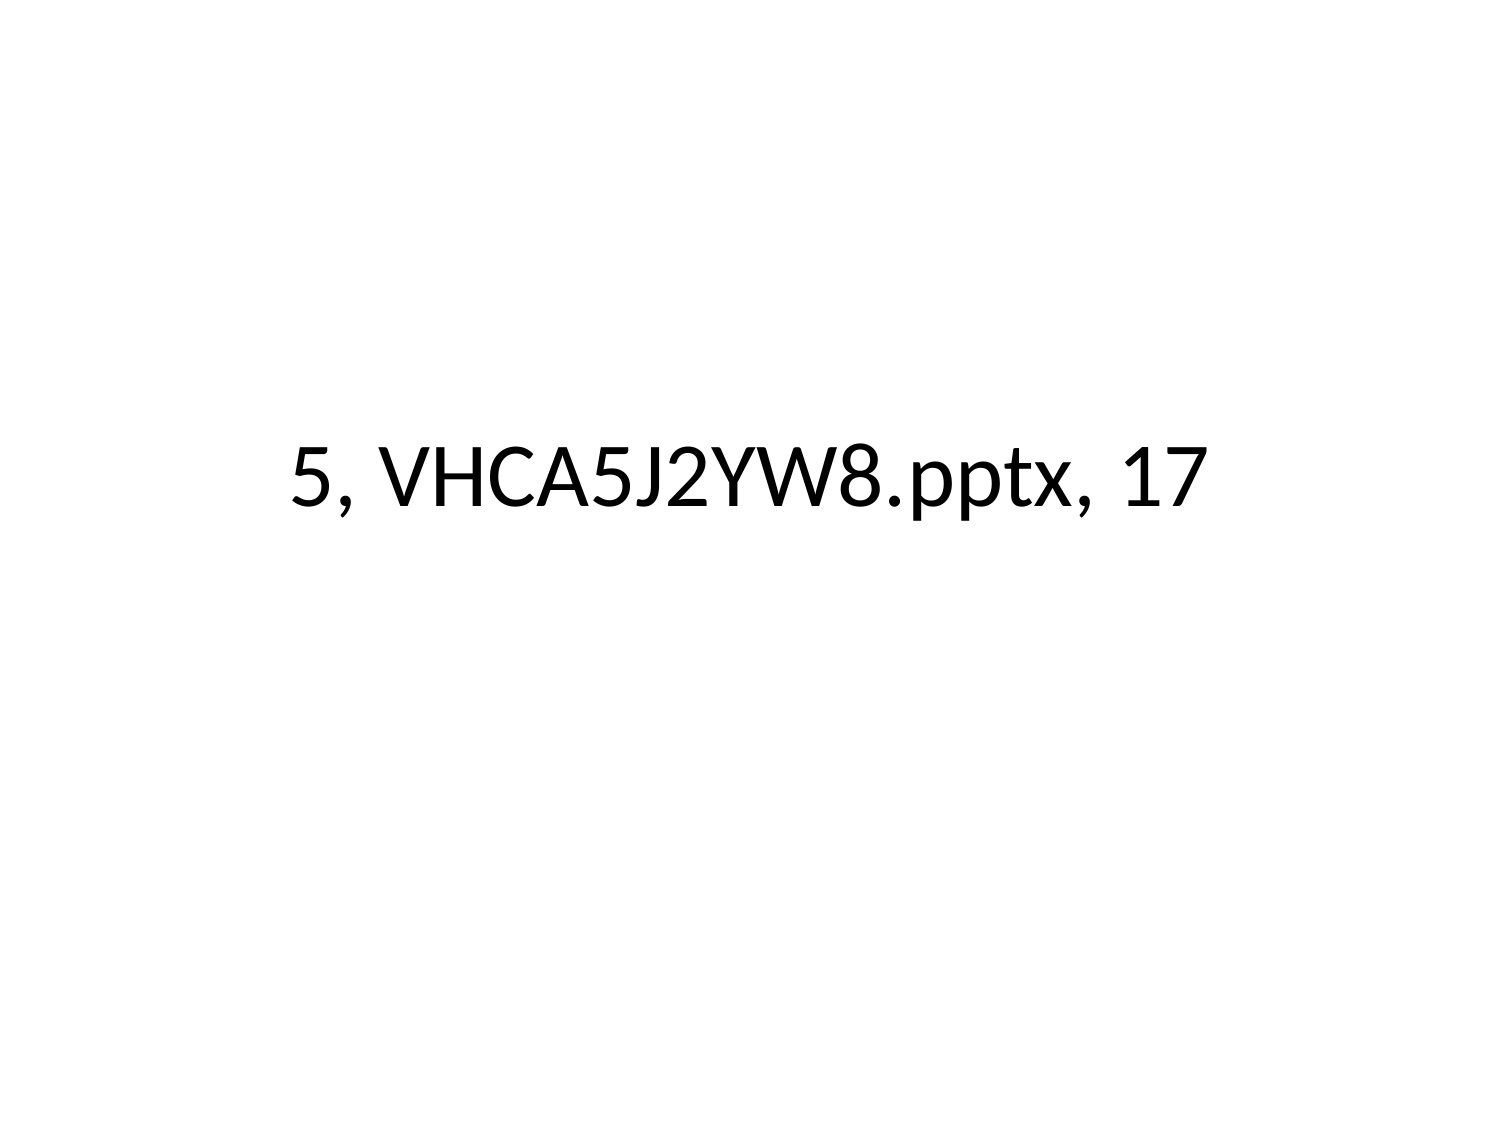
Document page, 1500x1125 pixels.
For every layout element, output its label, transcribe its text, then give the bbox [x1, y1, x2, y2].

title 5, VHCA5J2YW8.pptx, 17 [112, 349, 1388, 591]
